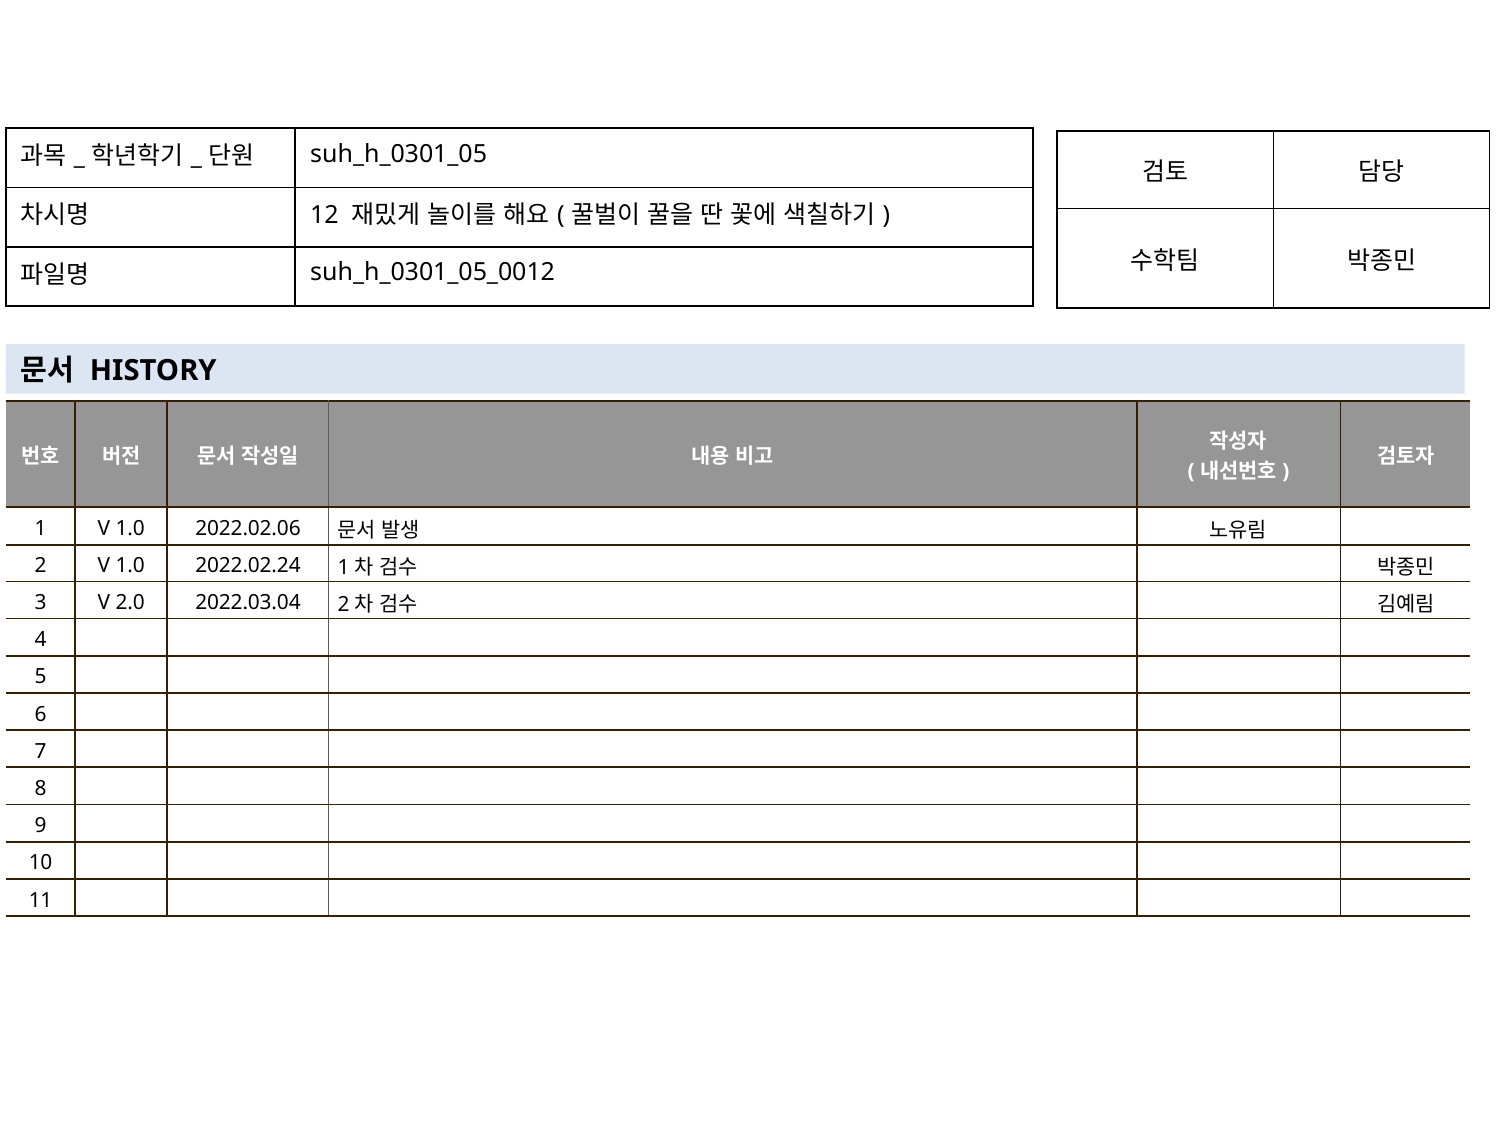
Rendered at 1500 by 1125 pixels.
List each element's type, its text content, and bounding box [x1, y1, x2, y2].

table_header 검토 [1058, 132, 1273, 208]
table_cell [329, 768, 1136, 804]
table_cell [1341, 508, 1470, 544]
table_cell [1341, 694, 1470, 729]
table_cell [1341, 731, 1470, 766]
table_cell [76, 880, 166, 915]
table_cell [1138, 694, 1340, 729]
table_cell 8 [6, 768, 74, 804]
table_cell [168, 619, 328, 655]
table_cell suh_h_0301_05_0012 [296, 248, 1032, 305]
table_cell V 1.0 [76, 508, 166, 544]
table_cell [76, 805, 166, 841]
table_cell [1138, 619, 1340, 655]
table_cell 9 [6, 805, 74, 841]
table_header 내용 비고 [329, 402, 1136, 506]
table_cell V 1.0 [76, 546, 166, 581]
table_cell [168, 843, 328, 878]
table_cell 노유림 [1138, 508, 1340, 544]
table_cell [1138, 805, 1340, 841]
table_header 작성자 (내선번호) [1138, 402, 1340, 506]
table_cell 5 [6, 657, 74, 692]
table_cell [168, 657, 328, 692]
table_header 버전 [76, 402, 166, 506]
table_cell 2022.02.24 [168, 546, 328, 581]
table_cell 김예림 [1341, 582, 1470, 618]
table_cell [329, 805, 1136, 841]
table_header 과목_학년학기_단원 [7, 129, 294, 187]
table_cell [1138, 546, 1340, 581]
table_cell 3 [6, 582, 74, 618]
table_cell 7 [6, 731, 74, 766]
table_cell [76, 694, 166, 729]
table_cell [329, 880, 1136, 915]
text_box 문서 HISTORY [5, 343, 1465, 394]
table_cell [1341, 805, 1470, 841]
table_cell [76, 657, 166, 692]
table_header 검토자 [1341, 402, 1470, 506]
table_cell 파일명 [7, 248, 294, 305]
table_cell 10 [6, 843, 74, 878]
table_cell 박종민 [1341, 546, 1470, 581]
table_cell [1138, 768, 1340, 804]
table_cell [1341, 619, 1470, 655]
table_cell [1341, 768, 1470, 804]
table_cell [329, 694, 1136, 729]
table_cell [1138, 582, 1340, 618]
table_cell 박종민 [1274, 209, 1489, 307]
table_cell 차시명 [7, 188, 294, 246]
table_header 담당 [1274, 132, 1489, 208]
table_cell 수학팀 [1058, 209, 1273, 307]
table_cell [168, 768, 328, 804]
table_cell [76, 843, 166, 878]
table_cell 문서 발생 [329, 508, 1136, 544]
table_cell [1138, 657, 1340, 692]
table_header 문서 작성일 [168, 402, 328, 506]
table_cell [1341, 880, 1470, 915]
table_cell [76, 731, 166, 766]
table_cell [1138, 880, 1340, 915]
table_cell 12 재밌게 놀이를 해요(꿀벌이 꿀을 딴 꽃에 색칠하기) [296, 188, 1032, 246]
table_cell [329, 731, 1136, 766]
table_cell 2차 검수 [329, 582, 1136, 618]
table_cell [76, 768, 166, 804]
table_cell [1138, 731, 1340, 766]
table_cell [1341, 843, 1470, 878]
table_cell [329, 843, 1136, 878]
table_cell V 2.0 [76, 582, 166, 618]
table_cell 2022.02.06 [168, 508, 328, 544]
table_cell [329, 657, 1136, 692]
table_cell 4 [6, 619, 74, 655]
table_cell 6 [6, 694, 74, 729]
table_cell [1341, 657, 1470, 692]
table_cell 11 [6, 880, 74, 915]
table_cell [1138, 843, 1340, 878]
table_cell 2022.03.04 [168, 582, 328, 618]
table_cell [168, 694, 328, 729]
table_cell 1차 검수 [329, 546, 1136, 581]
table_cell 1 [6, 508, 74, 544]
table_cell [329, 619, 1136, 655]
table_cell [168, 805, 328, 841]
table_header suh_h_0301_05 [296, 129, 1032, 187]
table_header 번호 [6, 402, 74, 506]
table_cell [168, 880, 328, 915]
table_cell 2 [6, 546, 74, 581]
table_cell [76, 619, 166, 655]
table_cell [168, 731, 328, 766]
